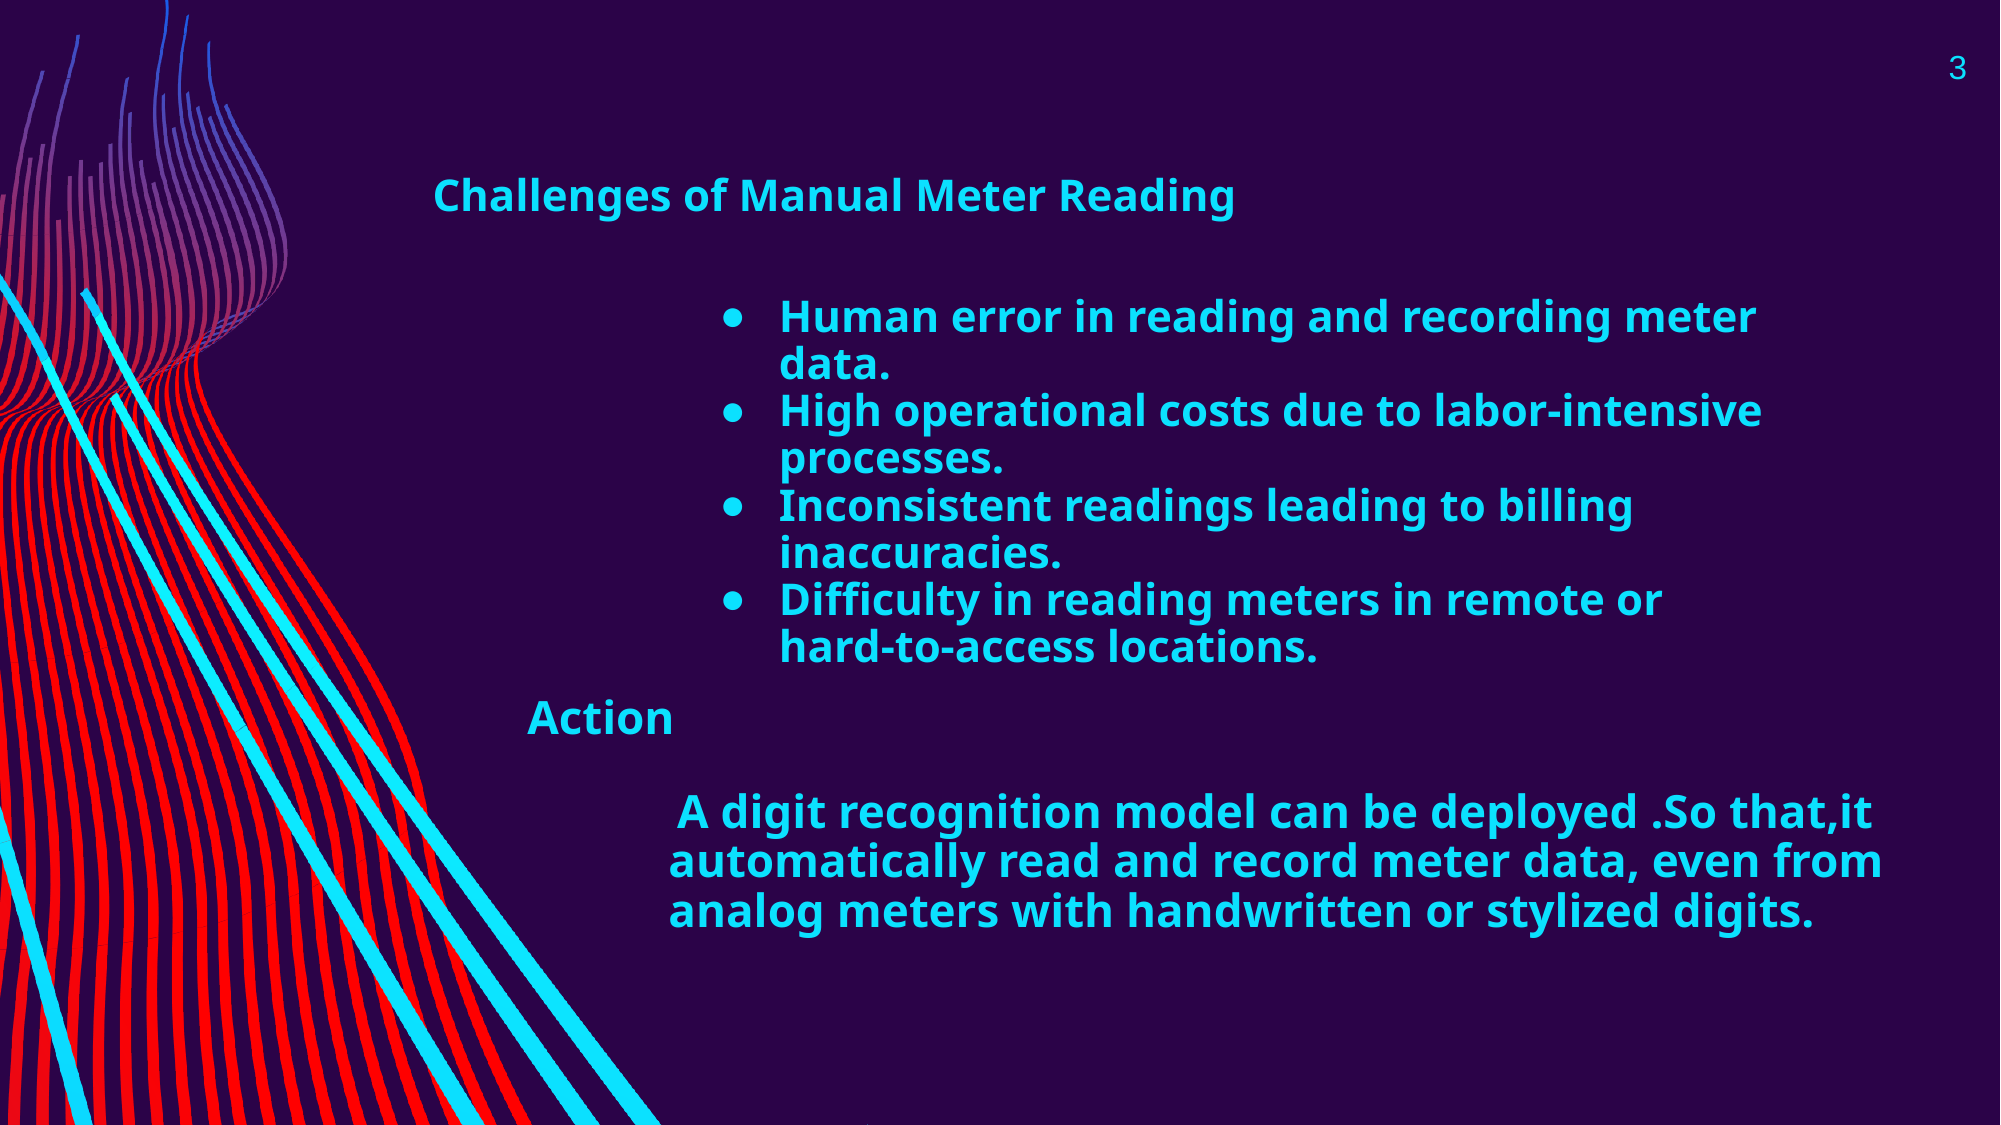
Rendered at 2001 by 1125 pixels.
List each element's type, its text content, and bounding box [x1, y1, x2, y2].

text_box Action [512, 624, 1068, 760]
picture [0, 0, 2000, 1125]
title Challenges of Manual Meter Reading [417, 114, 1295, 224]
text_box A digit recognition model can be deployed .So that,it automatically read and record meter data, even from analog meters with handwritten or stylized digits. [653, 773, 1965, 1051]
list Human error in reading and recording meter data. High operational costs due to labor-intensive processes. Inconsistent readings leading to billing inaccuracies. Difficulty in reading meters in remote or hard-to-access locations. [688, 247, 1789, 496]
slide_number ‹#› [1892, 18, 1982, 114]
